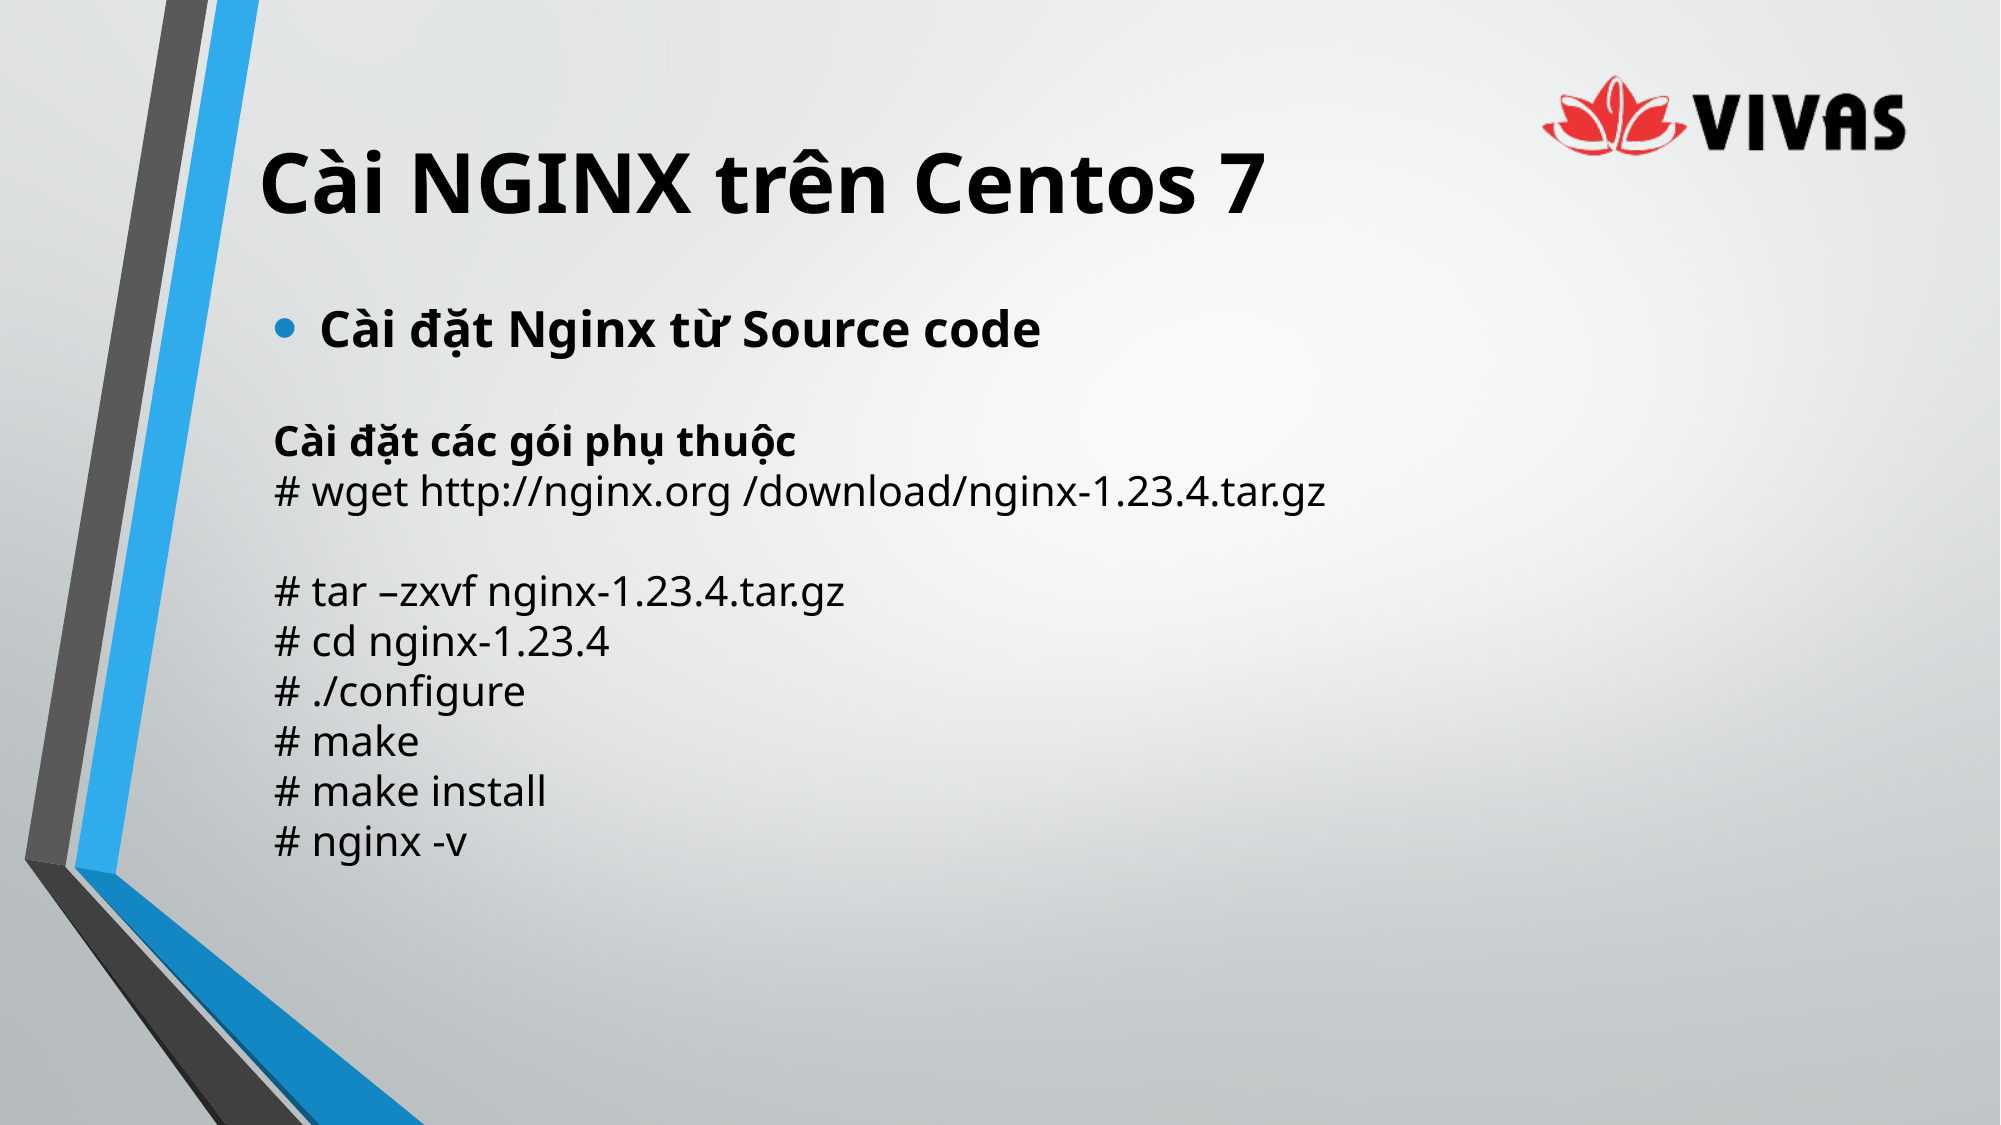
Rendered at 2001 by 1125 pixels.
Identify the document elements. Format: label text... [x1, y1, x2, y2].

picture [1526, 38, 1920, 187]
text_box Cài đặt Nginx từ Source code [257, 260, 1540, 395]
text_box Cài đặt các gói phụ thuộc # wget http://nginx.org /download/nginx-1.23.4.tar.gz # tar –zxvf nginx-1.23.4.tar.gz # cd nginx-1.23.4 # ./configure # make # make install # nginx -v [259, 407, 1741, 873]
title Cài NGINX trên Centos 7 [243, 112, 1699, 248]
